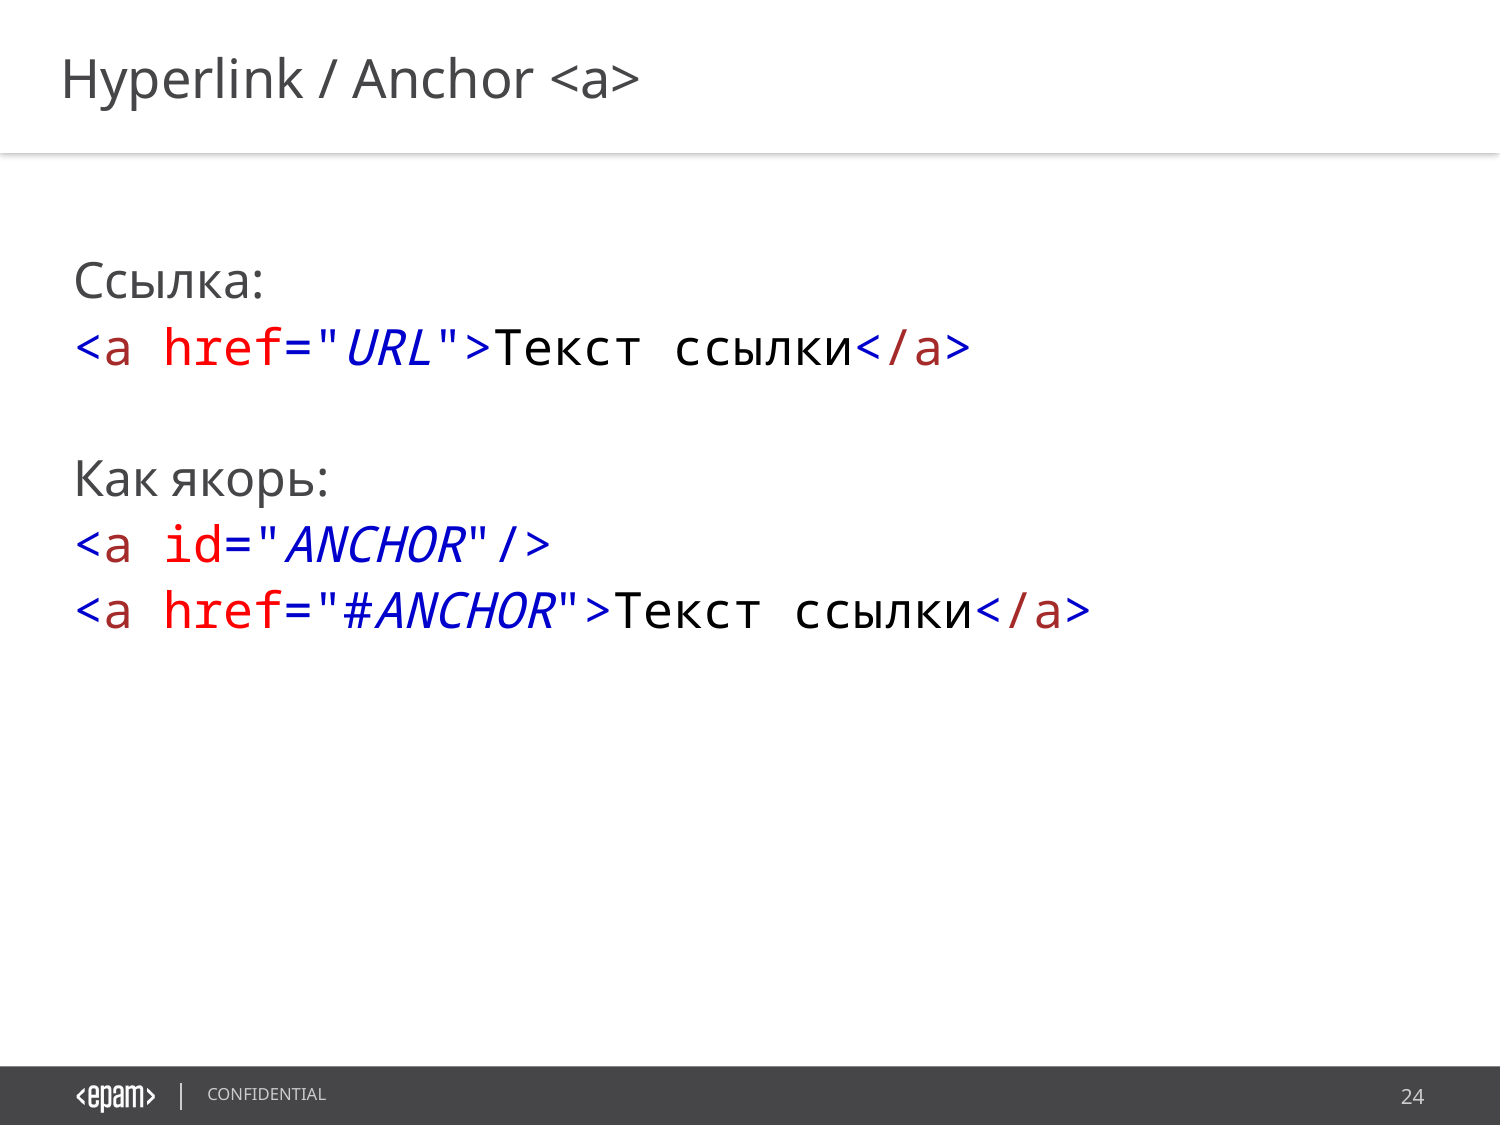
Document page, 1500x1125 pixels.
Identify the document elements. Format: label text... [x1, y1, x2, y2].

list Ссылка: <a href="URL">Текст ссылки</a> Как якорь: <a id="ANCHOR"/> <a href="#ANCHOR">Текст ссылки</a> [58, 235, 1442, 655]
picture [76, 1085, 155, 1113]
list Hyperlink / Anchor <a> [0, 0, 1500, 153]
